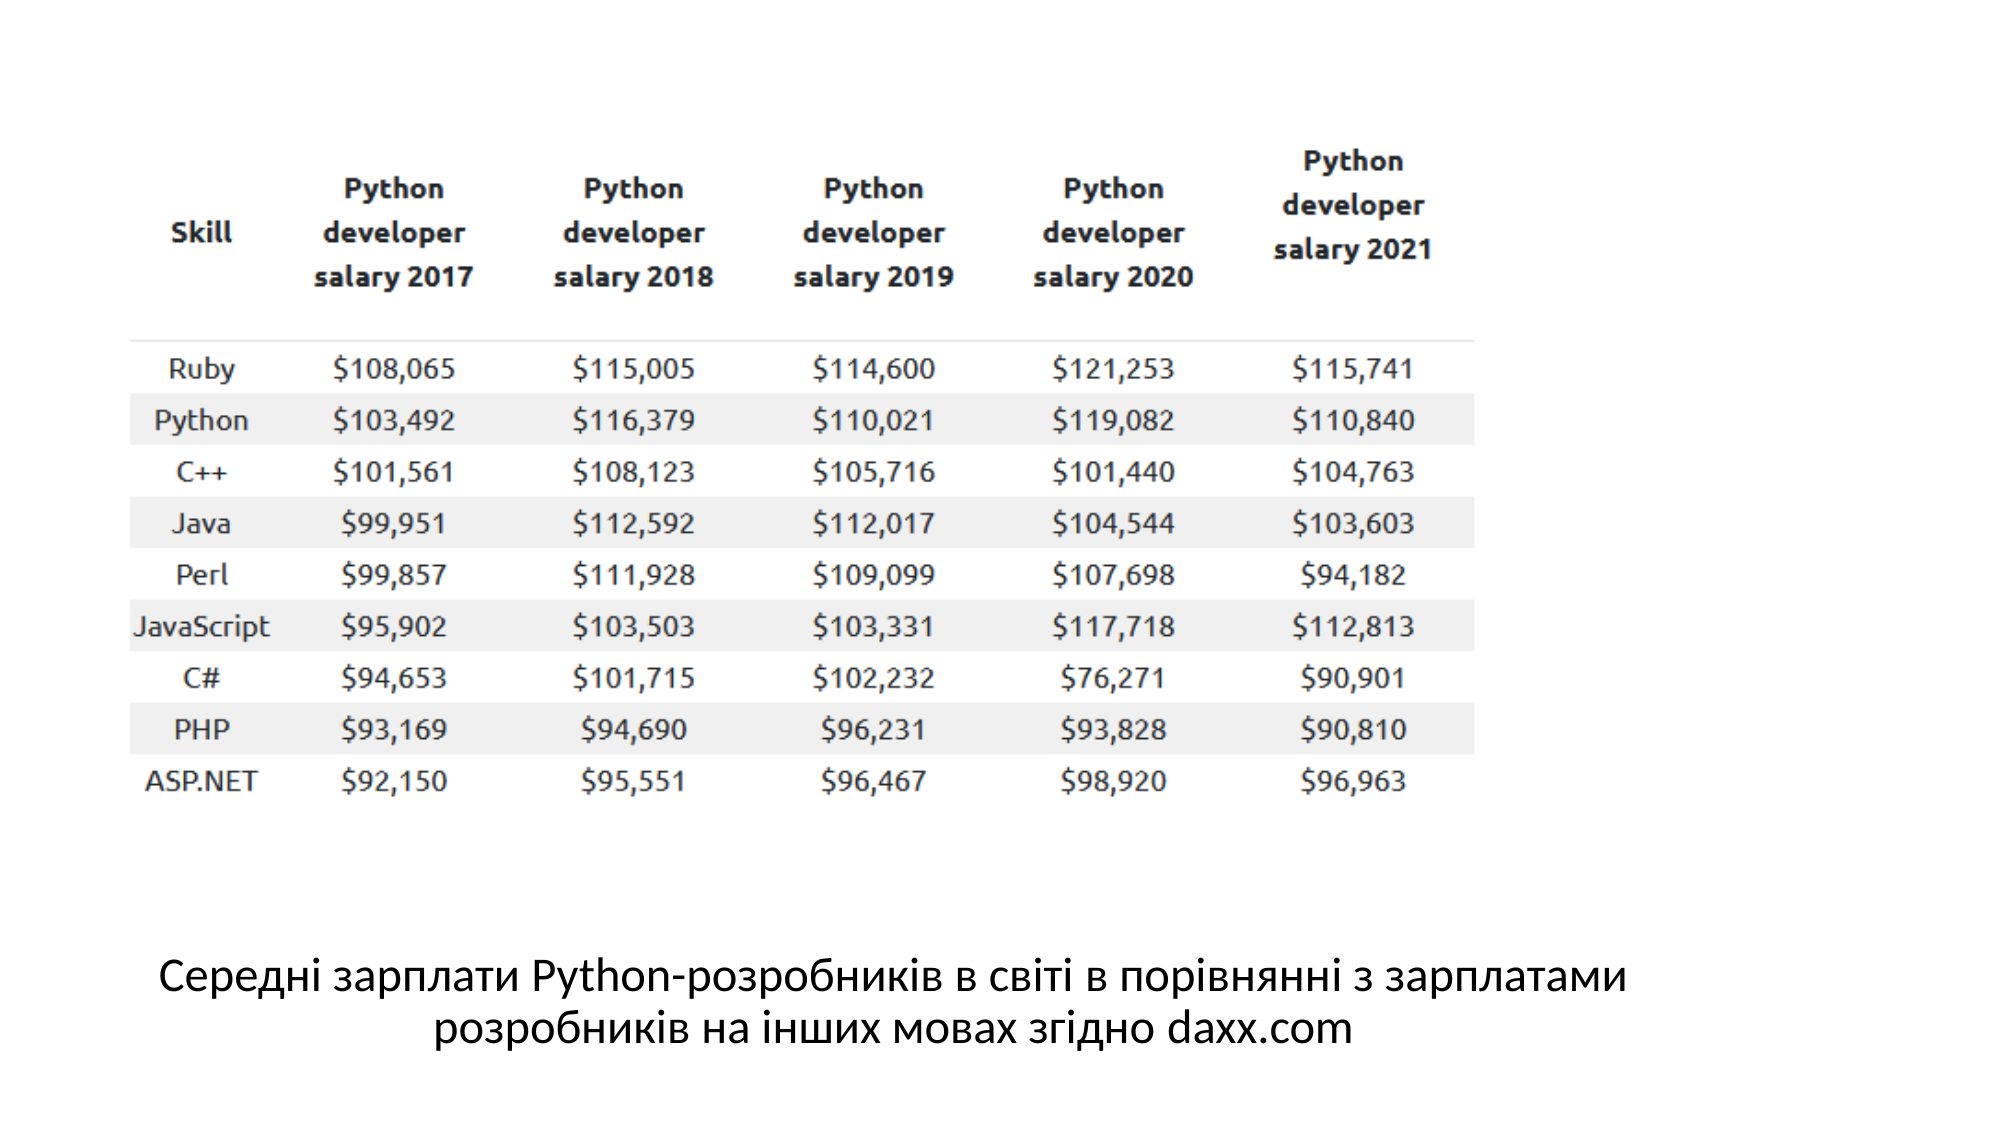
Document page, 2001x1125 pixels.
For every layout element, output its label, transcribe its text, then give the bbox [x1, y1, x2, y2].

subtitle Середні зарплати Python-розробників в світі в порівнянні з зарплатами розробників на інших мовах згідно daxx.com [68, 942, 1719, 1063]
picture [68, 125, 1530, 854]
